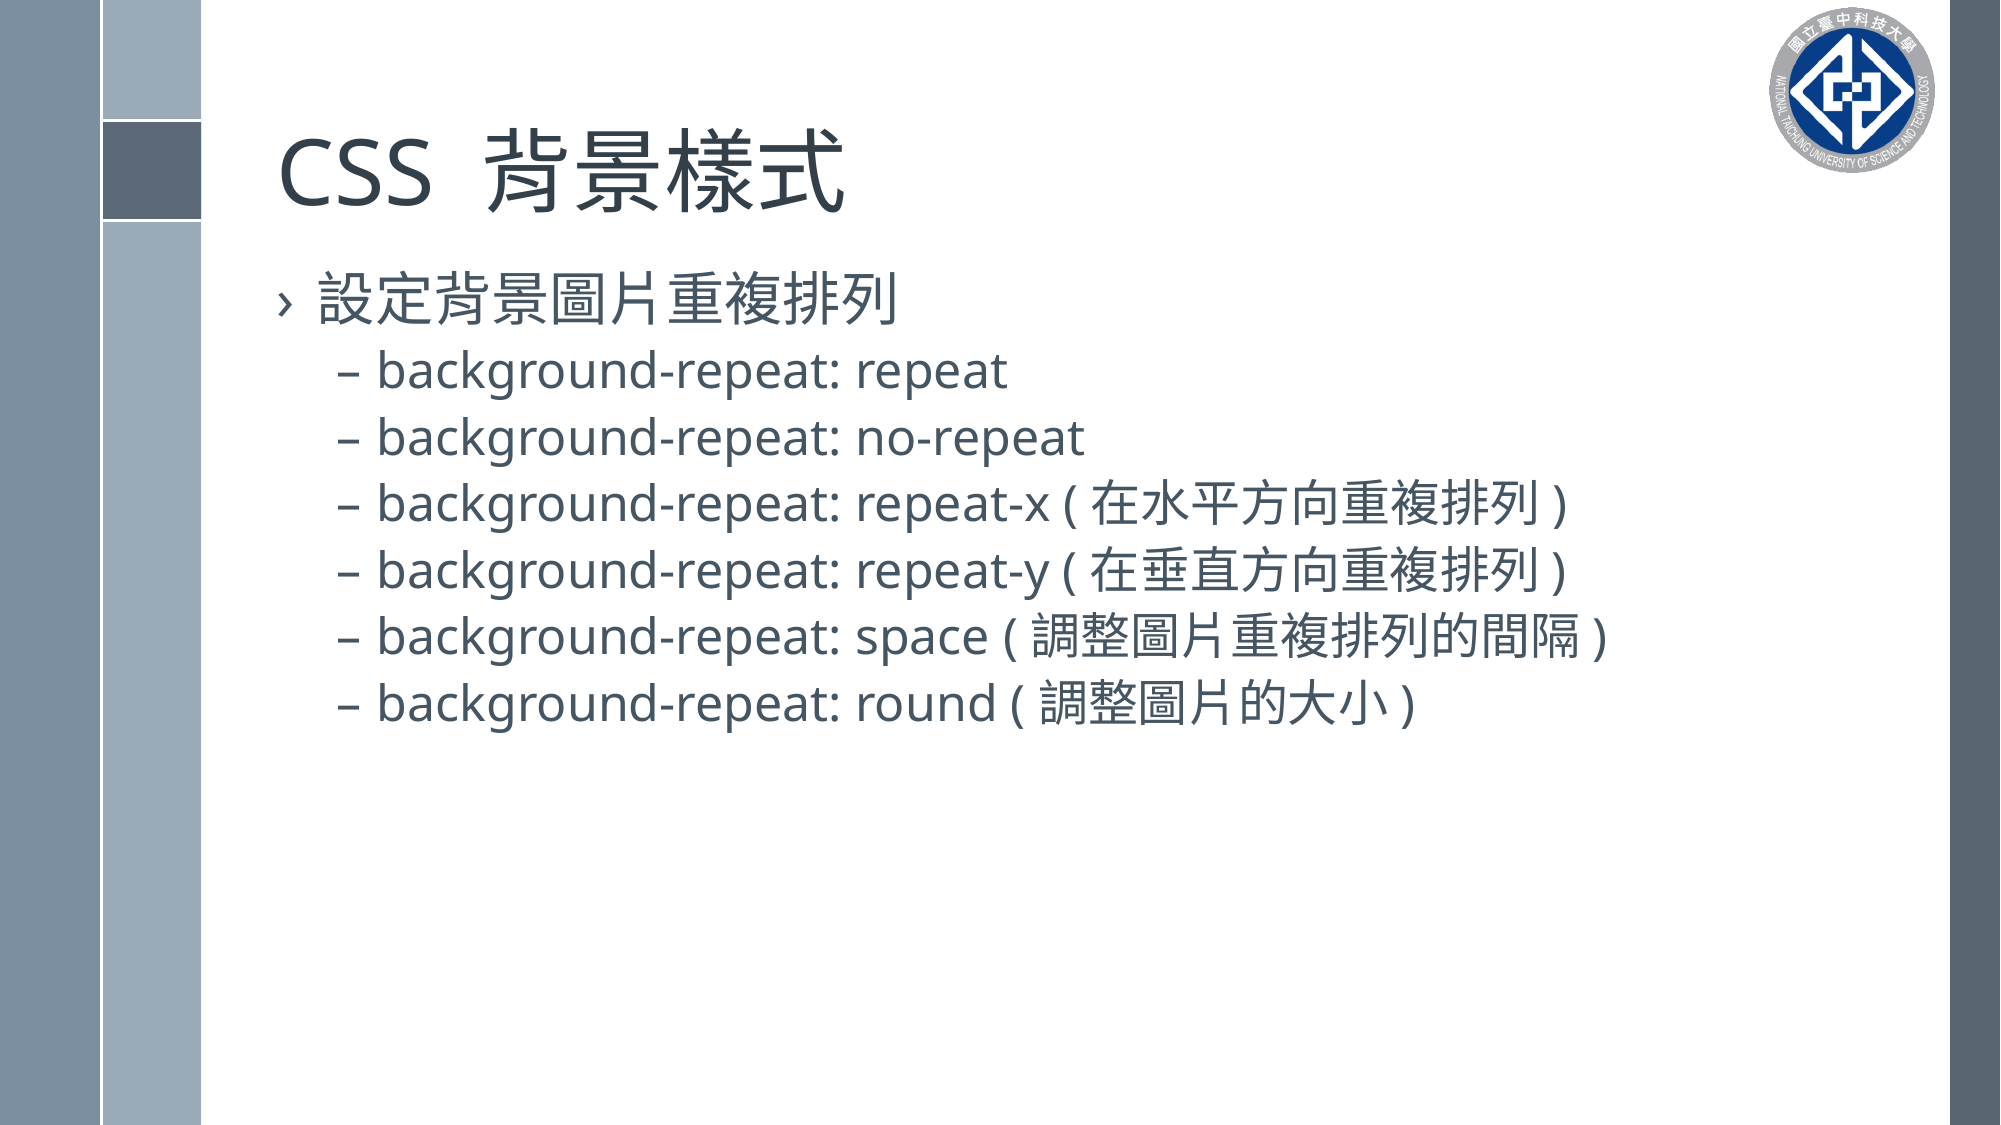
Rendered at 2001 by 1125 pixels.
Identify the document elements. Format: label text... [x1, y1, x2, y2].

list 設定背景圖片重複排列 background-repeat: repeat background-repeat: no-repeat background-repeat: repeat-x (在水平方向重複排列) background-repeat: repeat-y (在垂直方向重複排列) background-repeat: space (調整圖片重複排列的間隔) background-repeat: round (調整圖片的大小) [261, 262, 1867, 1013]
picture [1769, 7, 1935, 173]
title CSS 背景樣式 [261, 29, 1867, 233]
